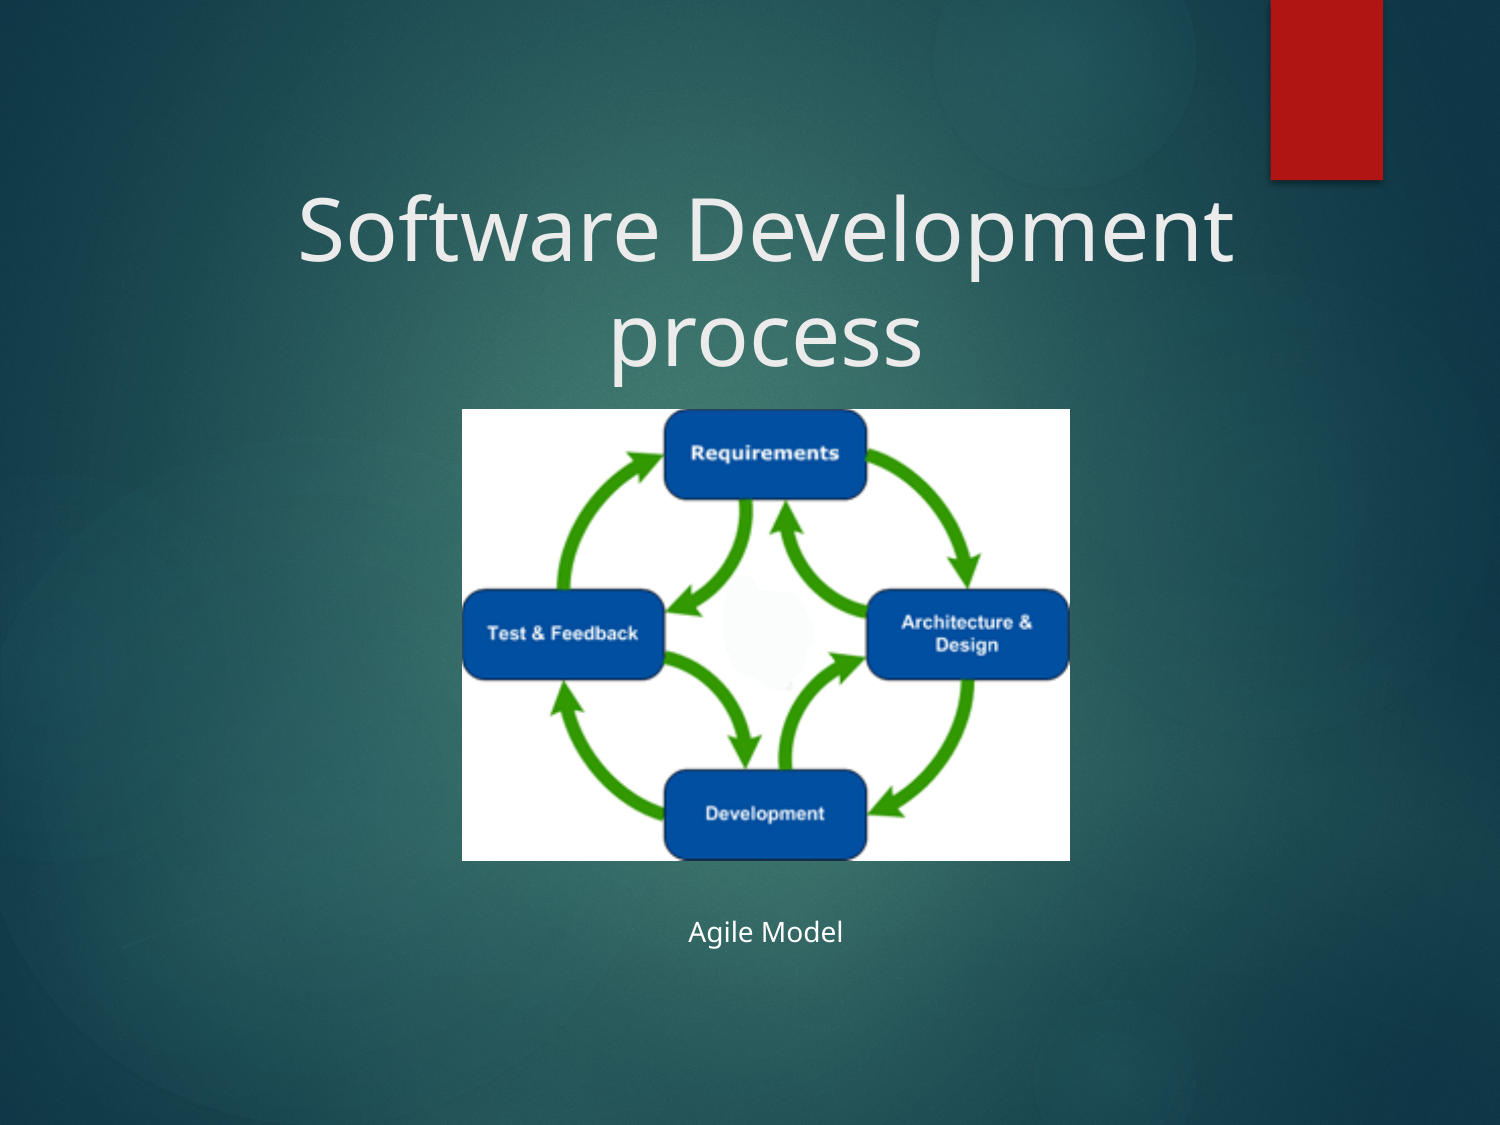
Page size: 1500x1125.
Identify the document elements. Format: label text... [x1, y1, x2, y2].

title Software Development process [187, 166, 1345, 339]
text_box Agile Model [605, 877, 927, 985]
picture [462, 409, 1070, 861]
